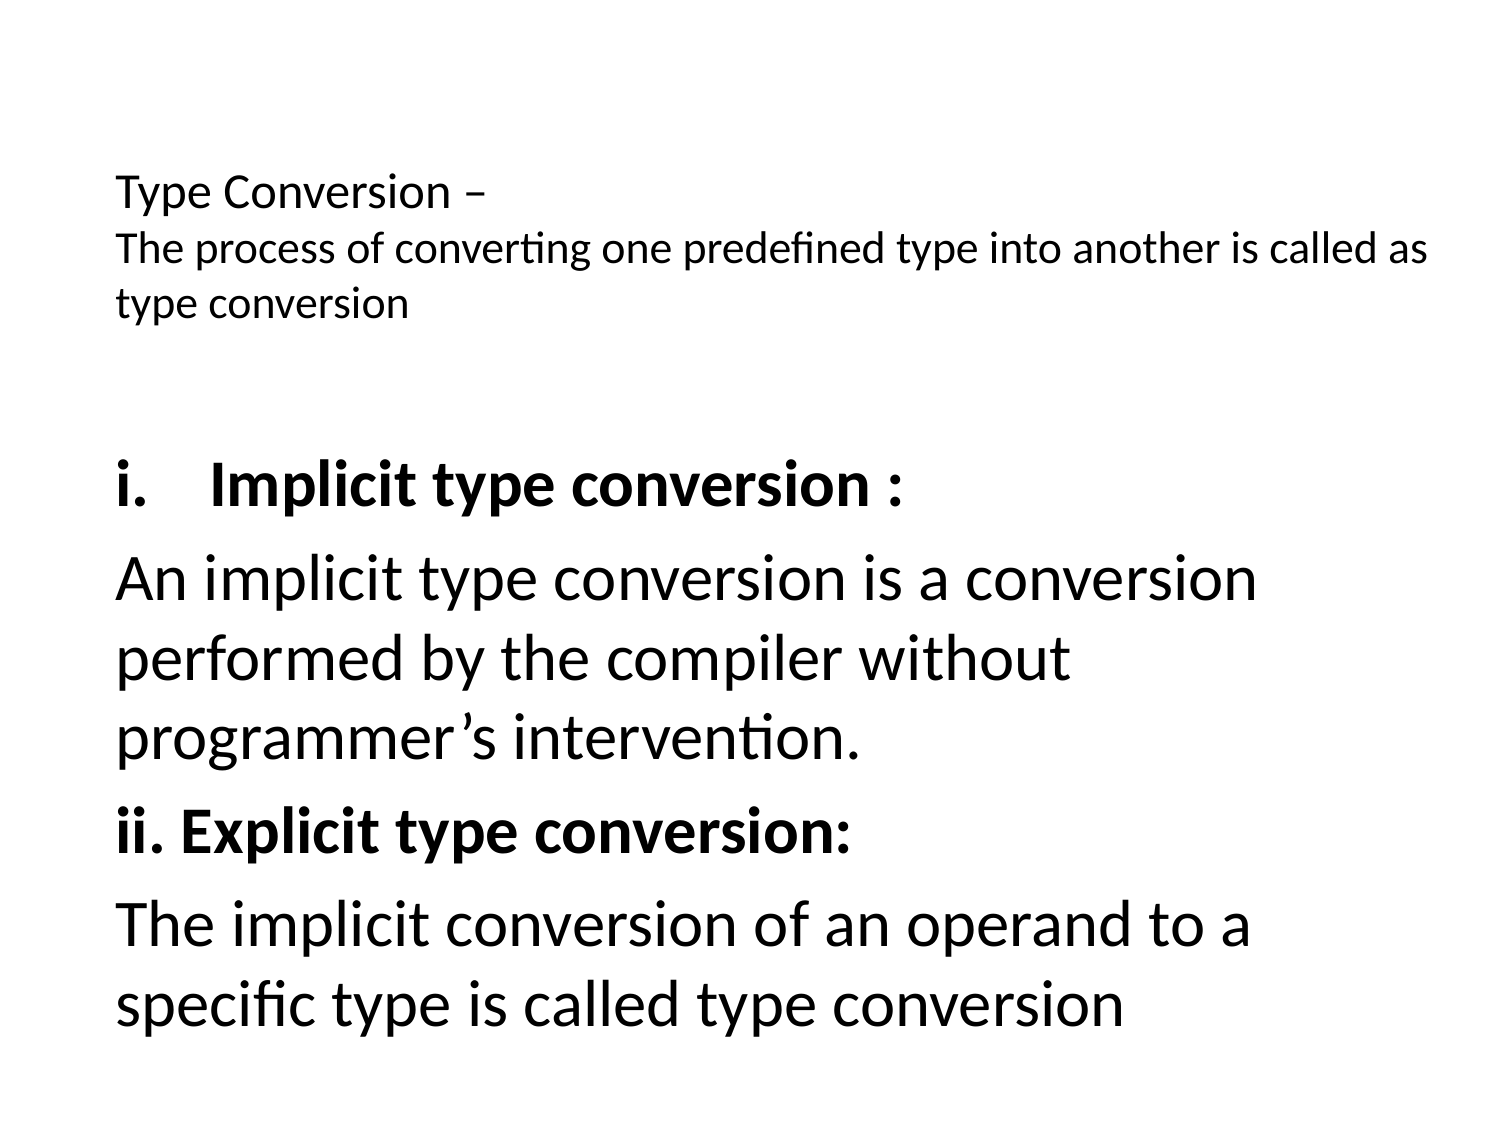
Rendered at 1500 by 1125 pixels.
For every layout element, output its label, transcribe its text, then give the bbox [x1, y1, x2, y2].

list Implicit type conversion : An implicit type conversion is a conversion performed by the compiler without programmer’s intervention. ii. Explicit type conversion: The implicit conversion of an operand to a specific type is called type conversion [100, 432, 1451, 1125]
title Type Conversion – The process of converting one predefined type into another is called as type conversion [100, 149, 1451, 337]
